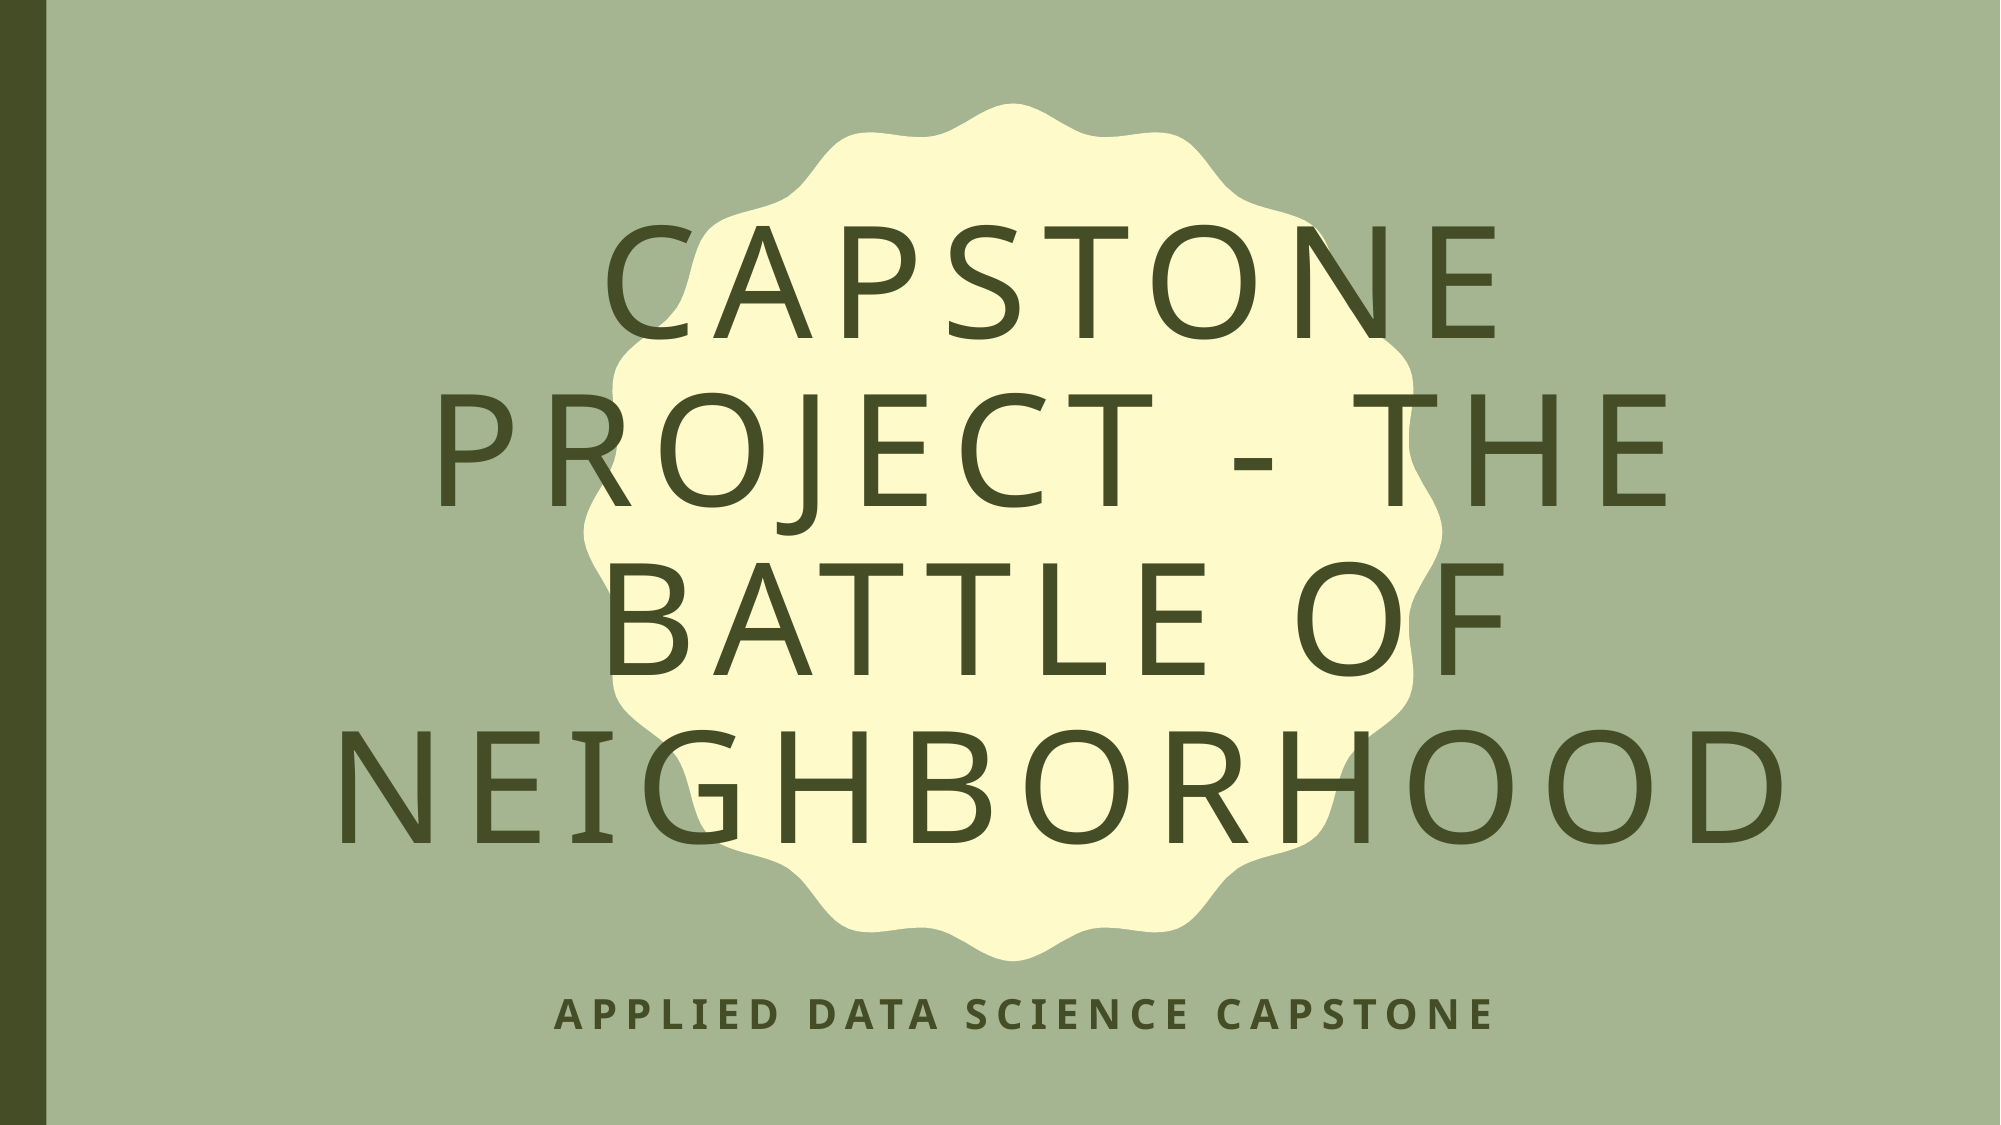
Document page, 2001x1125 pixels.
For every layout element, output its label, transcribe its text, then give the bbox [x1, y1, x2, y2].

subtitle Applied data science capstone [363, 980, 1684, 1103]
title Capstone Project - The Battle of Neighborhood [179, 180, 1942, 902]
